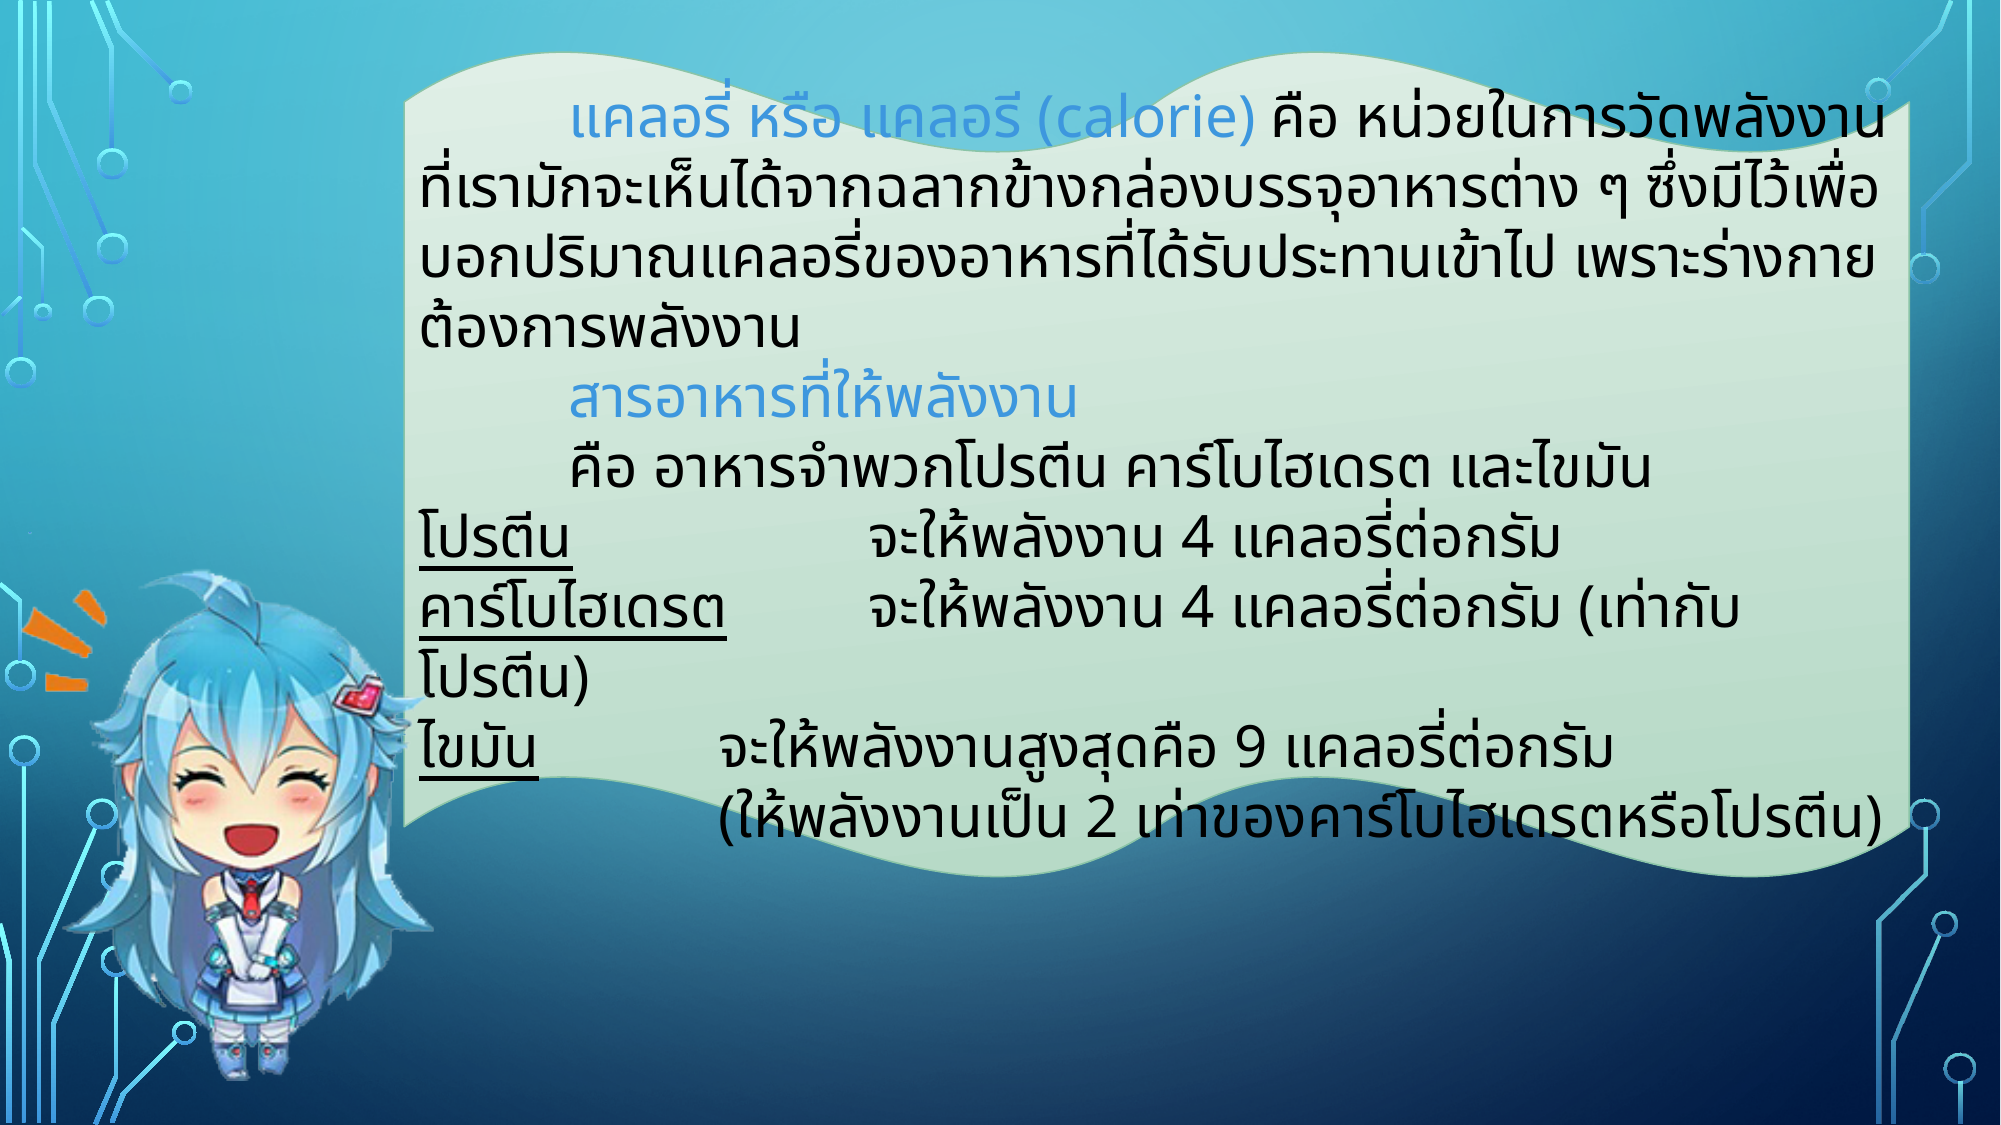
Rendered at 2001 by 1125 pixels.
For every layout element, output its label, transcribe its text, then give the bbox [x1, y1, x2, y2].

text_box แคลอรี่ หรือ แคลอรี (calorie) คือ หน่วยในการวัดพลังงาน ที่เรามักจะเห็นได้จากฉลากข้างกล่องบรรจุอาหารต่าง ๆ ซึ่งมีไว้เพื่อบอกปริมาณแคลอรี่ของอาหารที่ได้รับประทานเข้าไป เพราะร่างกายต้องการพลังงาน สารอาหารที่ให้พลังงาน คือ อาหารจำพวกโปรตีน คาร์โบไฮเดรต และไขมัน โปรตีน จะให้พลังงาน 4 แคลอรี่ต่อกรัม คาร์โบไฮเดรต จะให้พลังงาน 4 แคลอรี่ต่อกรัม (เท่ากับโปรตีน) ไขมัน จะให้พลังงานสูงสุดคือ 9 แคลอรี่ต่อกรัม (ให้พลังงานเป็น 2 เท่าของคาร์โบไฮเดรตหรือโปรตีน) [403, 51, 1911, 878]
picture [21, 532, 436, 1081]
